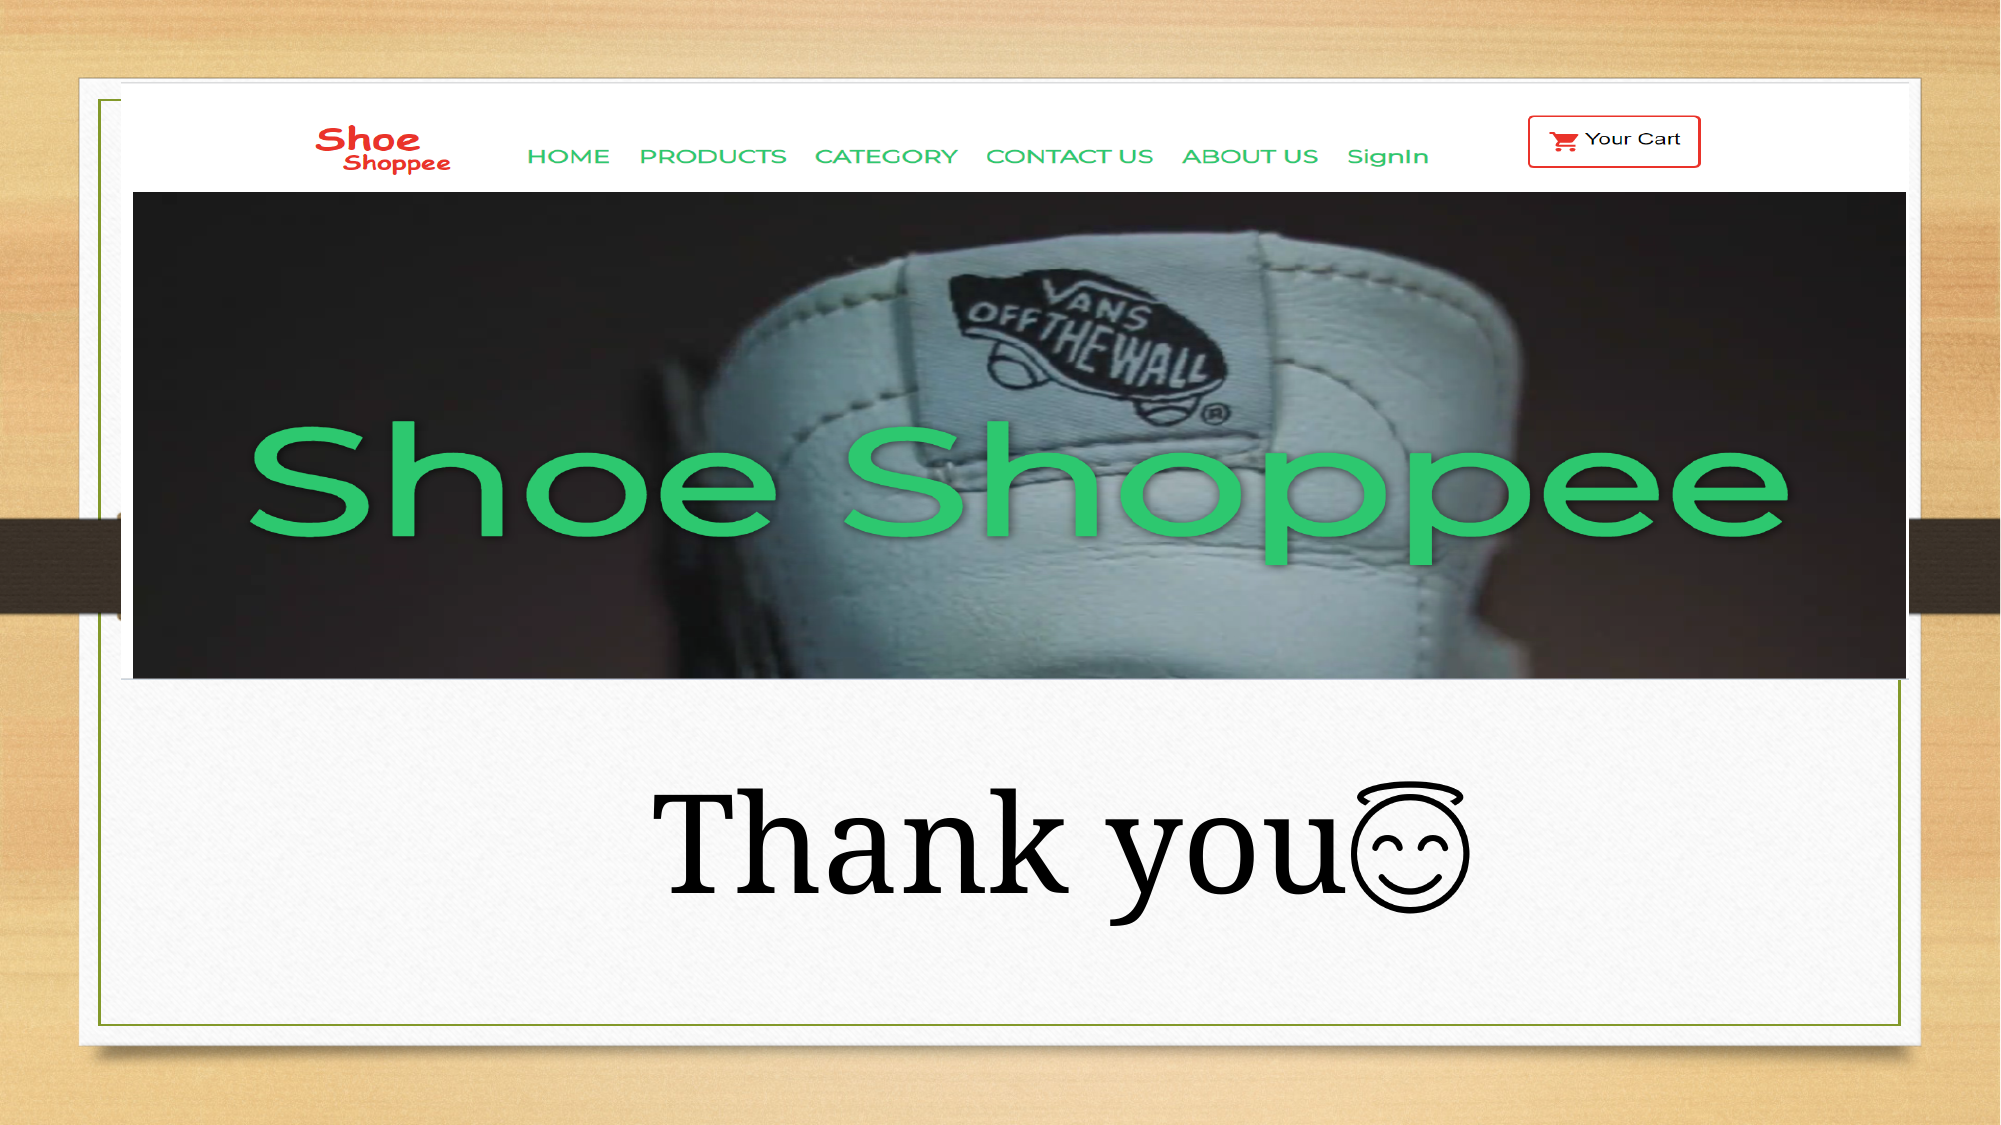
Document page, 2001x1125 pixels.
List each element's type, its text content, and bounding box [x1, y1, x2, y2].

list Thank you [213, 712, 1788, 964]
picture [0, 0, 2001, 1125]
